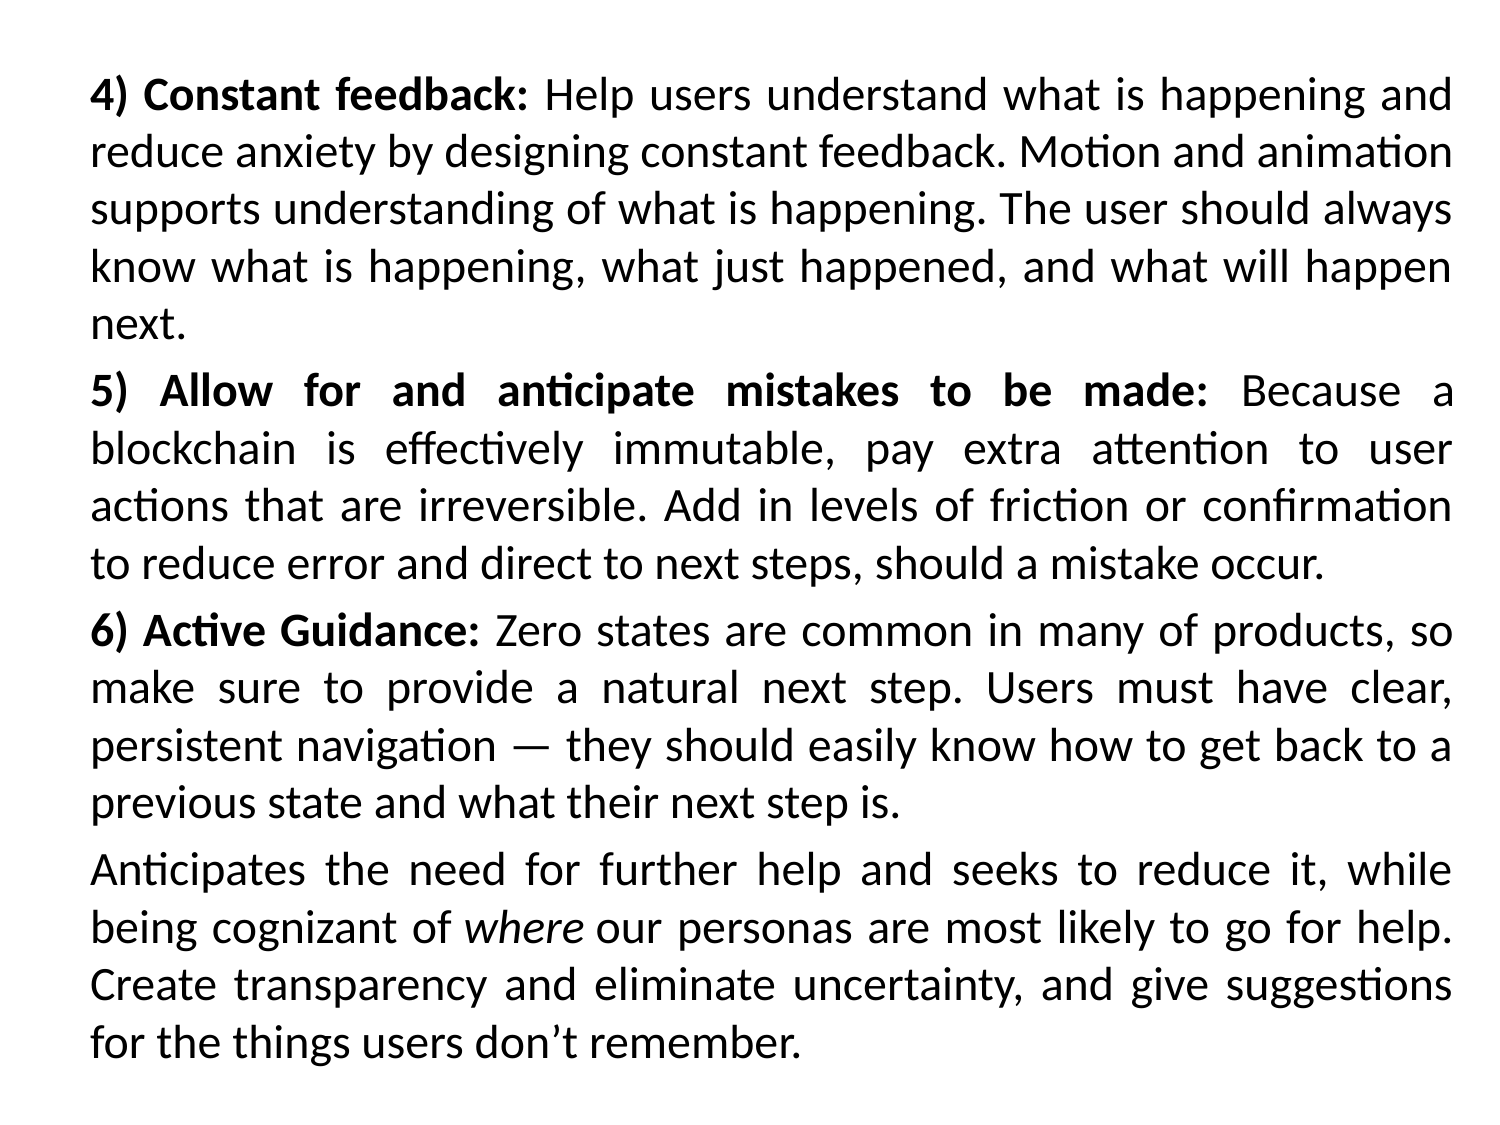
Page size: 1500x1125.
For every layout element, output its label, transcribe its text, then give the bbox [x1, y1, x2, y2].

list 4) Constant feedback: Help users understand what is happening and reduce anxiety by designing constant feedback. Motion and animation supports understanding of what is happening. The user should always know what is happening, what just happened, and what will happen next. 5) Allow for and anticipate mistakes to be made: Because a blockchain is effectively immutable, pay extra attention to user actions that are irreversible. Add in levels of friction or confirmation to reduce error and direct to next steps, should a mistake occur. 6) Active Guidance: Zero states are common in many of products, so make sure to provide a natural next step. Users must have clear, persistent navigation — they should easily know how to get back to a previous state and what their next step is. Anticipates the need for further help and seeks to reduce it, while being cognizant of where our personas are most likely to go for help. Create transparency and eliminate uncertainty, and give suggestions for the things users don’t remember. [75, 54, 1471, 1125]
